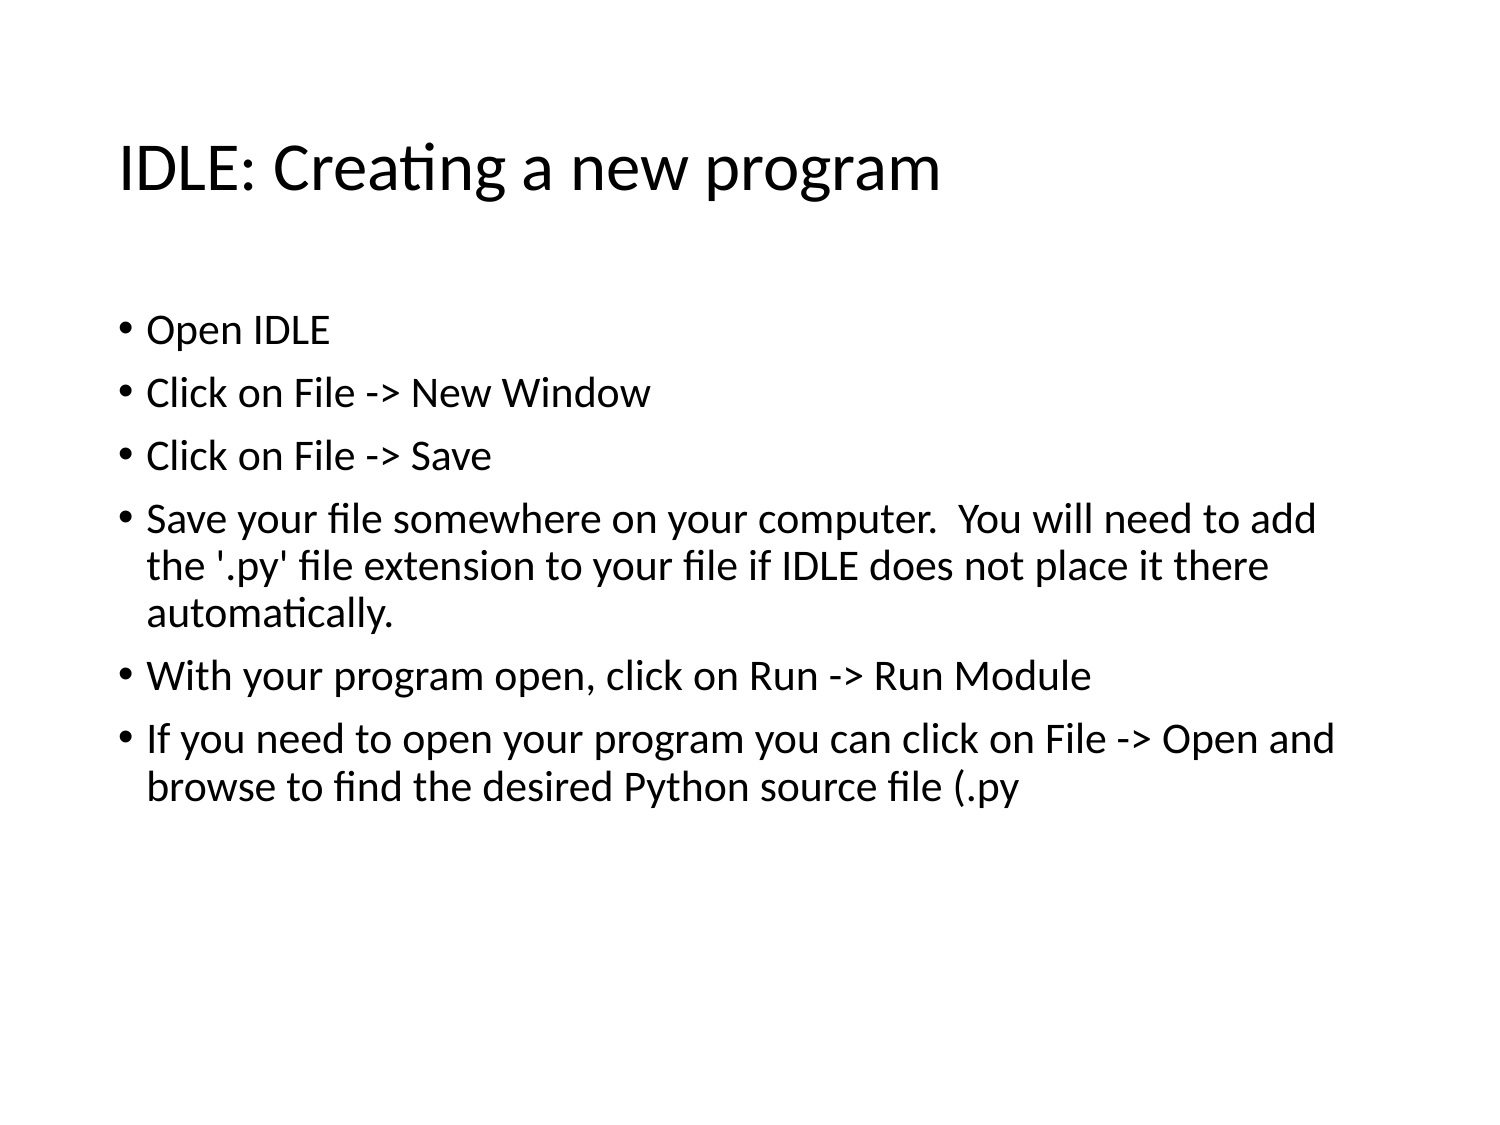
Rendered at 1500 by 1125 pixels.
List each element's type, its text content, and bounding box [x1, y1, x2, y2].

list Open IDLE Click on File -> New Window Click on File -> Save Save your file somewhere on your computer. You will need to add the '.py' file extension to your file if IDLE does not place it there automatically. With your program open, click on Run -> Run Module If you need to open your program you can click on File -> Open and browse to find the desired Python source file (.py [103, 299, 1397, 1014]
title IDLE: Creating a new program [103, 59, 1397, 278]
